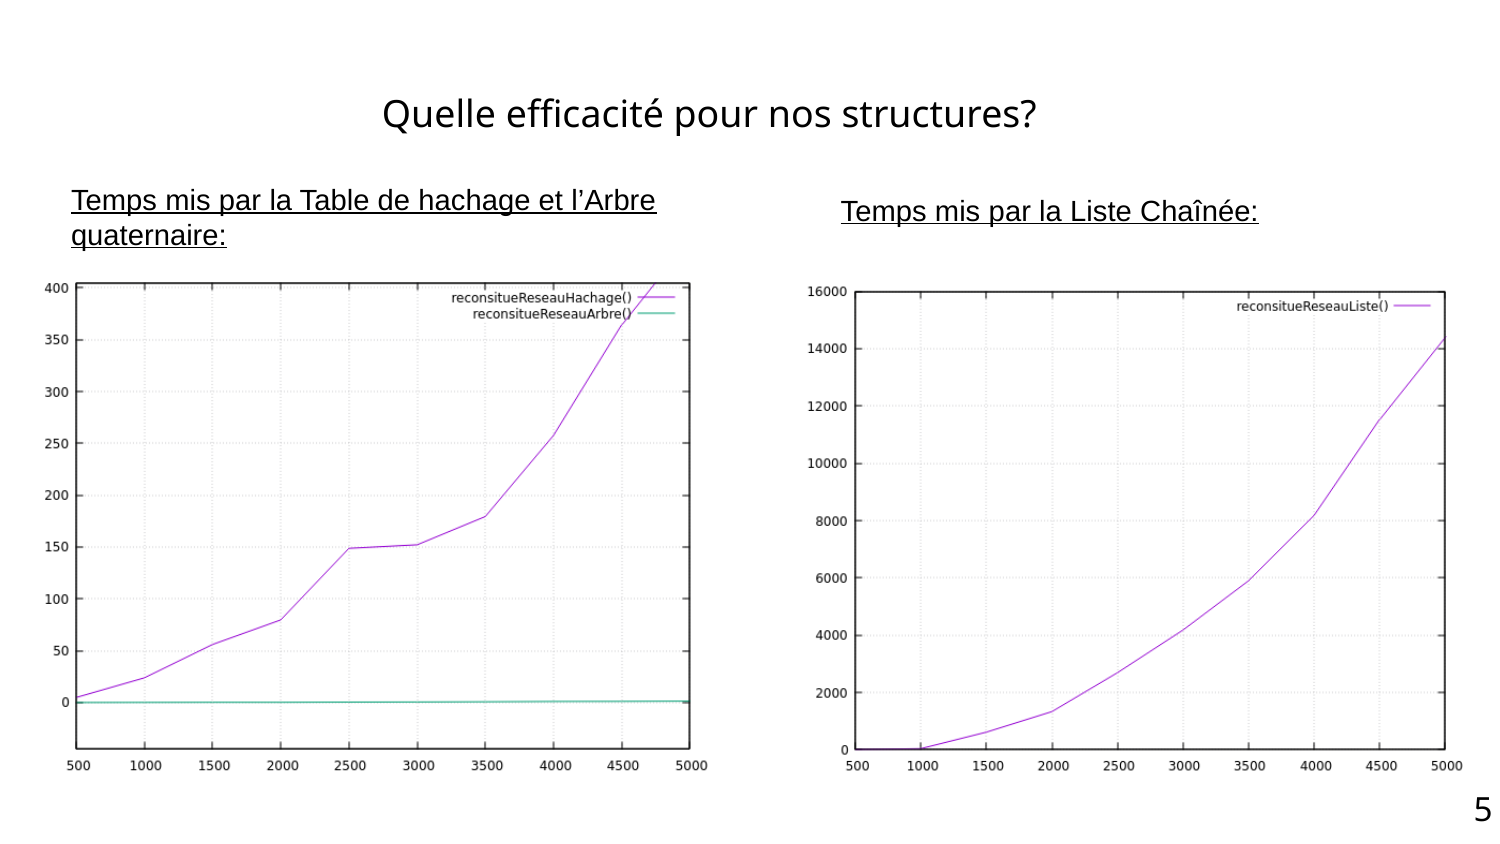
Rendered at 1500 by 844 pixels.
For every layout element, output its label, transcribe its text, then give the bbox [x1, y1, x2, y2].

picture [26, 266, 713, 781]
text_box Temps mis par la Liste Chaînée: [825, 176, 1317, 242]
picture [791, 274, 1467, 781]
text_box 5 [1458, 772, 1500, 843]
text_box Quelle efficacité pour nos structures? [366, 68, 1134, 151]
text_box Temps mis par la Table de hachage et l’Arbre quaternaire: [56, 165, 706, 265]
